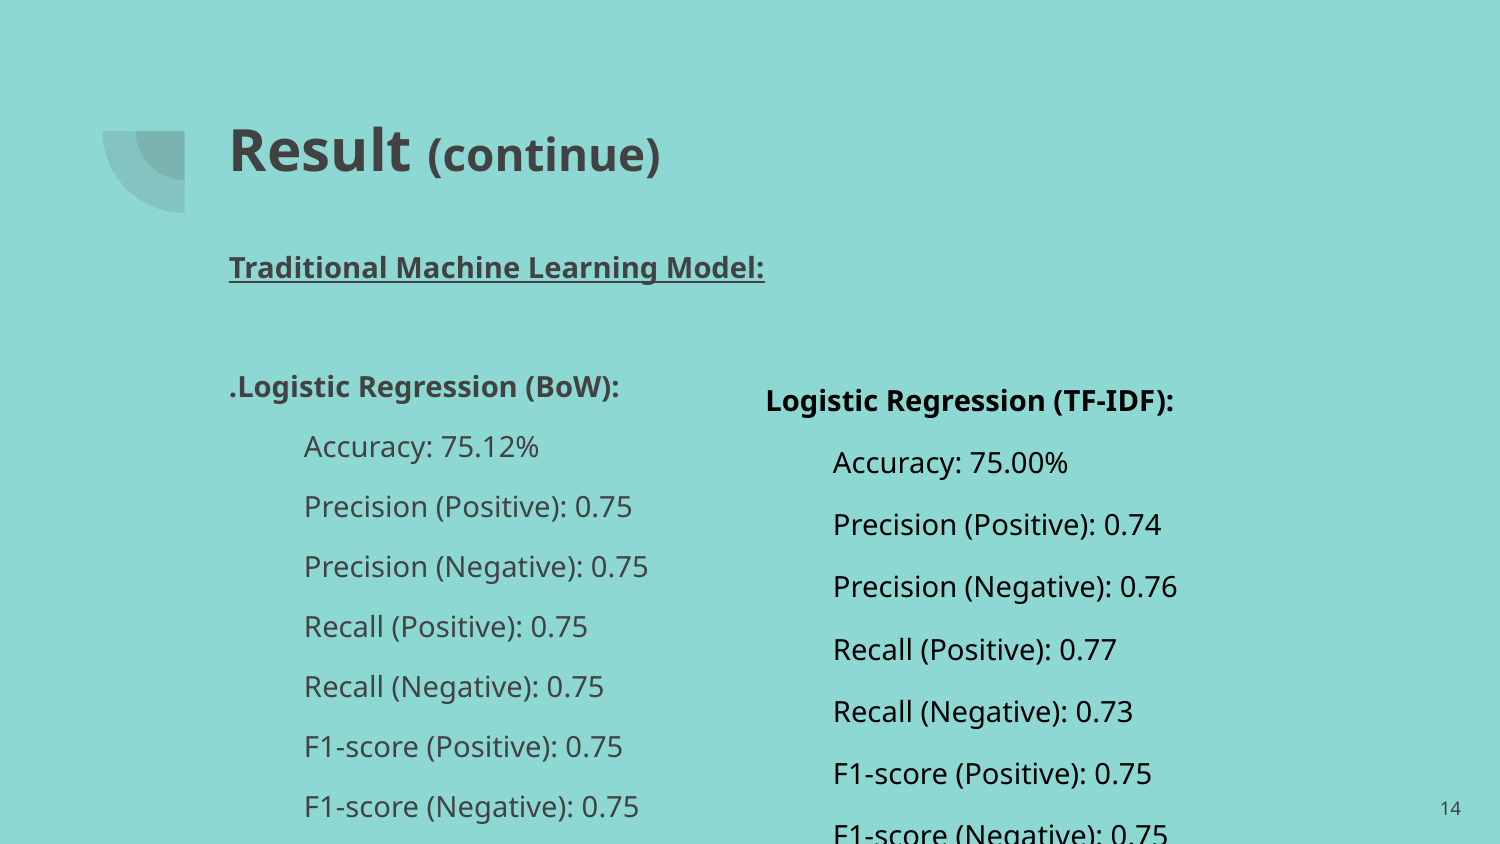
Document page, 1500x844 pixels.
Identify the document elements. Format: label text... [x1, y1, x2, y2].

list Traditional Machine Learning Model: .Logistic Regression (BoW): Accuracy: 75.12% Precision (Positive): 0.75 Precision (Negative): 0.75 Recall (Positive): 0.75 Recall (Negative): 0.75 F1-score (Positive): 0.75 F1-score (Negative): 0.75 [213, 177, 807, 451]
text_box Logistic Regression (TF-IDF): Accuracy: 75.00% Precision (Positive): 0.74 Precision (Negative): 0.76 Recall (Positive): 0.77 Recall (Negative): 0.73 F1-score (Positive): 0.75 F1-score (Negative): 0.75 [742, 339, 1387, 725]
title Result (continue) [213, 98, 1368, 263]
slide_number ‹#› [1386, 777, 1477, 842]
